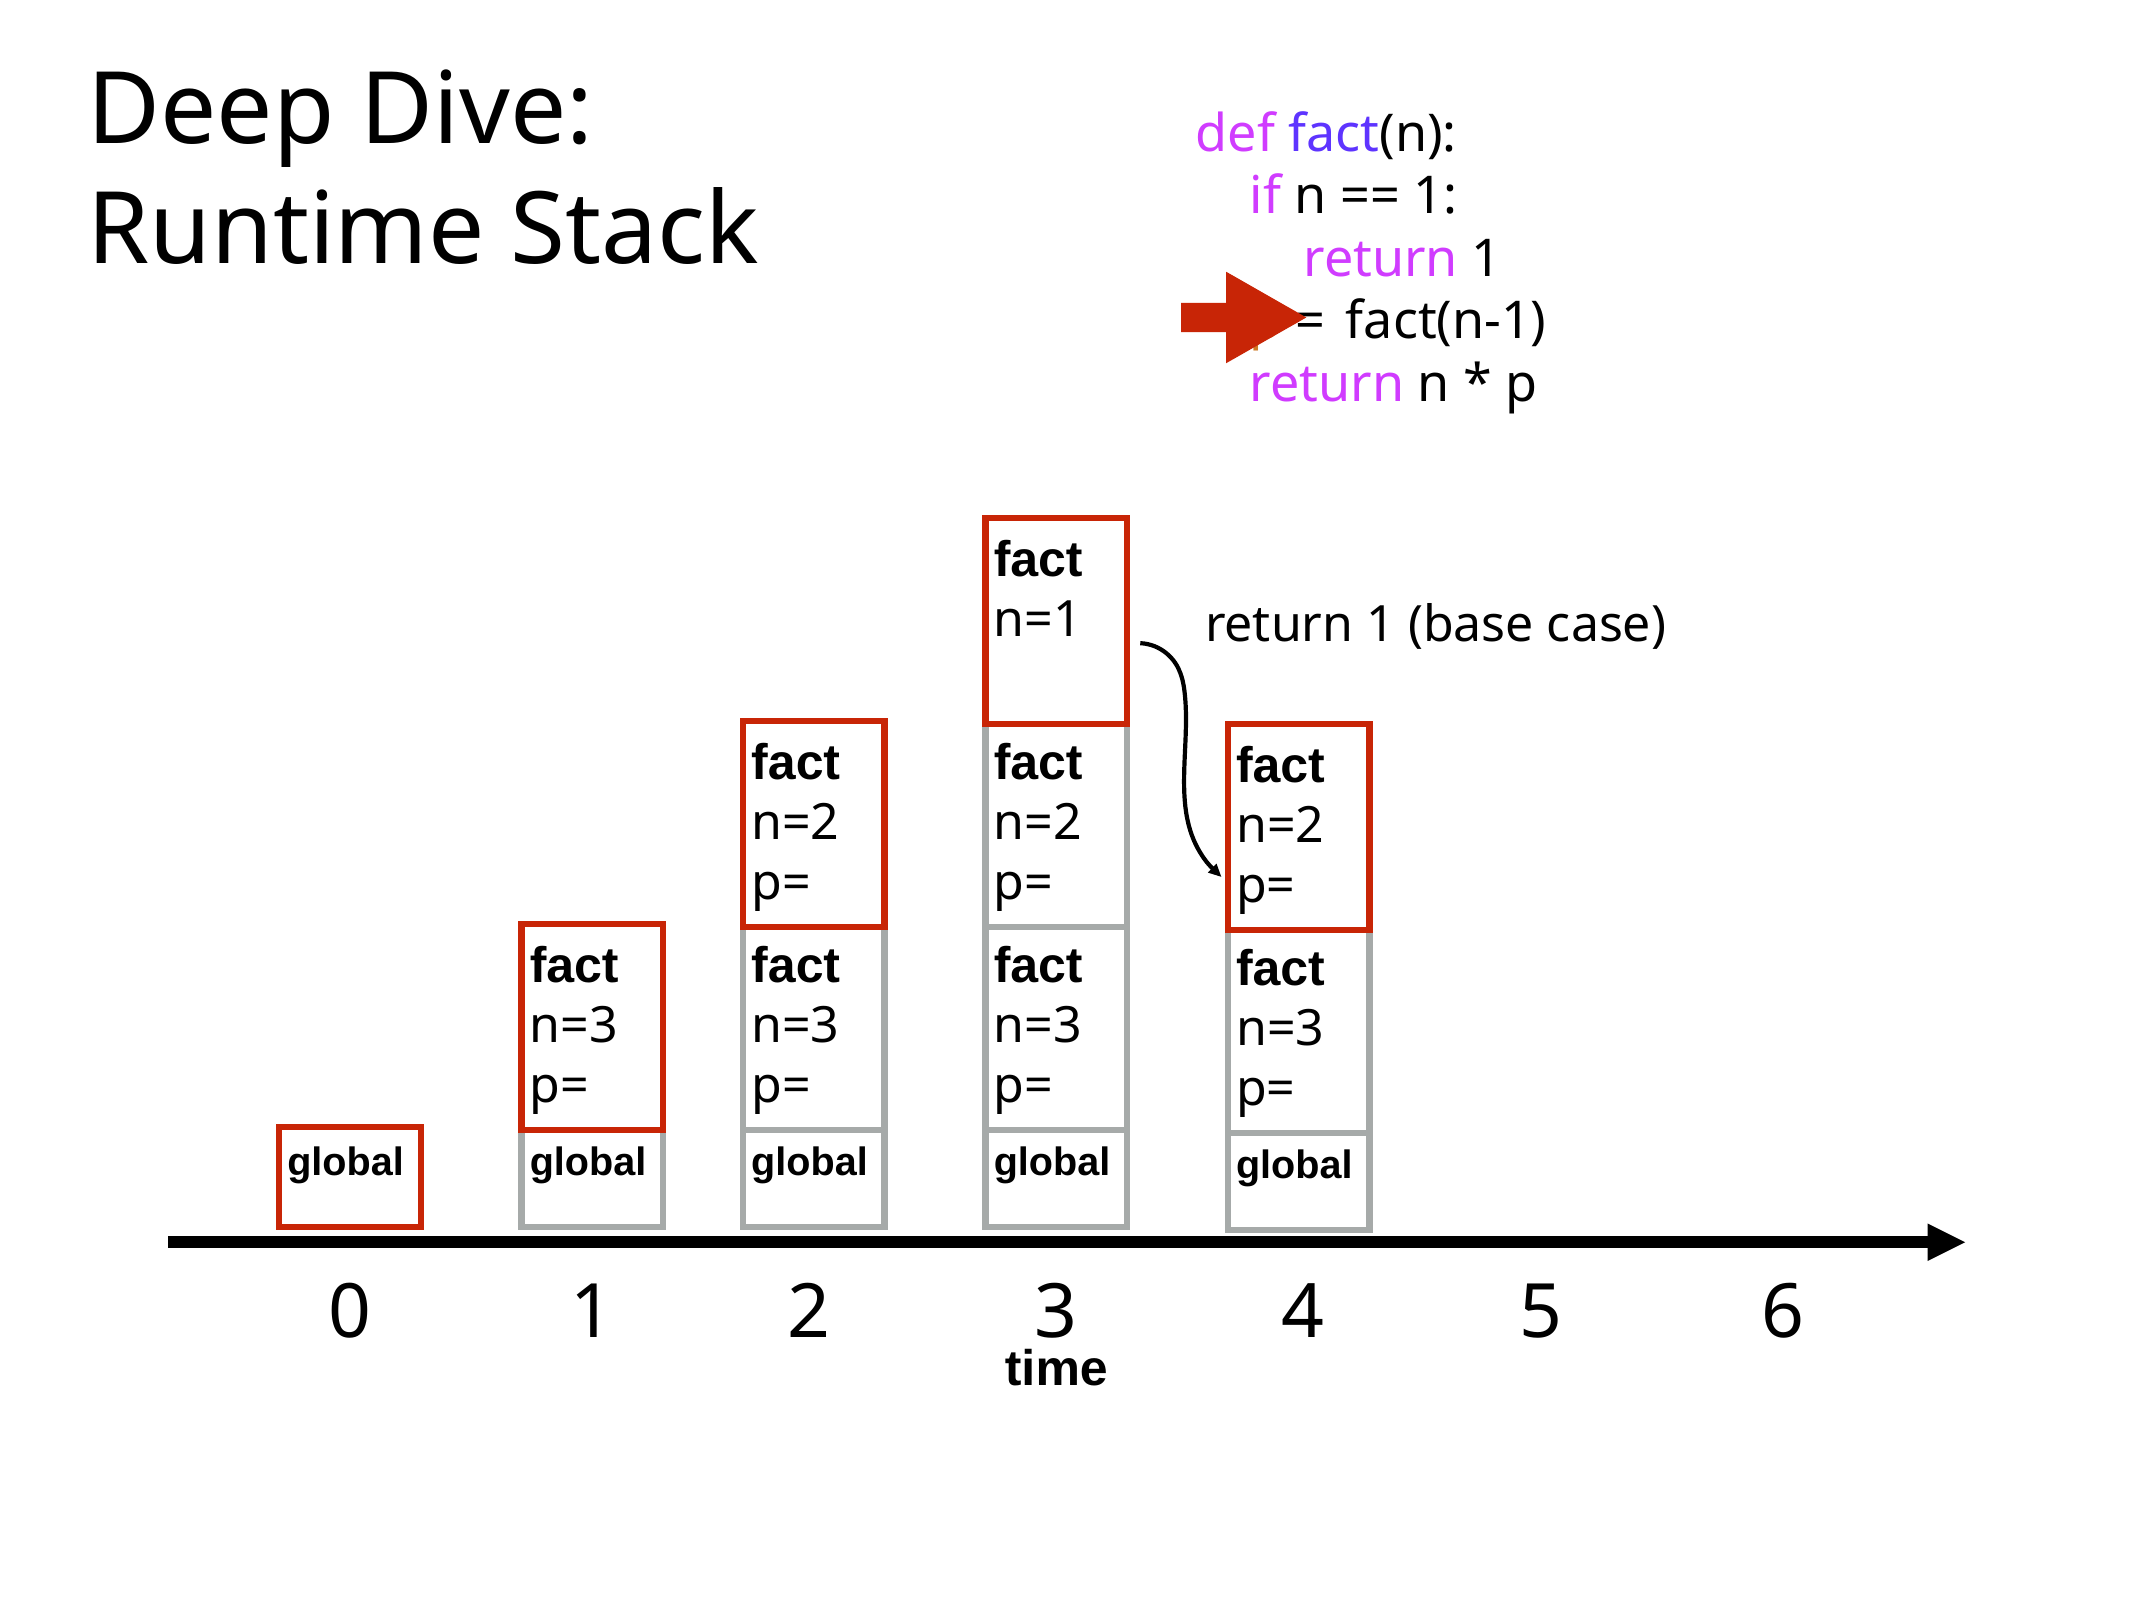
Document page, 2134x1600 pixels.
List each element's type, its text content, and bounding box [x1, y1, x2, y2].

text_box return 1 (base case) [1196, 582, 1675, 660]
text_box def fact(n): if n == 1: return 1 p = fact(n-1) return n * p [1187, 91, 2131, 421]
text_box global [742, 1130, 885, 1228]
text_box global [521, 1130, 664, 1228]
text_box global [985, 1130, 1128, 1228]
text_box fact n=2 p= [985, 724, 1128, 927]
text_box 3 [1026, 1254, 1087, 1361]
text_box fact n=3 p= [1227, 931, 1370, 1133]
text_box fact n=2 p= [1227, 724, 1370, 931]
text_box [168, 1236, 1966, 1249]
text_box 2 [778, 1254, 839, 1361]
text_box global [279, 1127, 421, 1228]
text_box 4 [1273, 1254, 1334, 1361]
text_box 0 [319, 1254, 380, 1361]
text_box [1140, 643, 1222, 877]
text_box 6 [1753, 1254, 1814, 1361]
text_box time [996, 1327, 1117, 1404]
text_box fact n=2 p= [742, 721, 885, 927]
text_box 5 [1511, 1254, 1571, 1361]
text_box [1181, 271, 1307, 364]
text_box fact n=3 p= [742, 927, 885, 1130]
text_box global [1227, 1133, 1370, 1231]
text_box fact n=3 p= [985, 927, 1128, 1130]
text_box 1 [562, 1254, 623, 1361]
text_box fact n=3 p= [521, 924, 664, 1130]
text_box fact n=1 [985, 518, 1128, 724]
title Deep Dive: Runtime Stack [78, 34, 834, 323]
